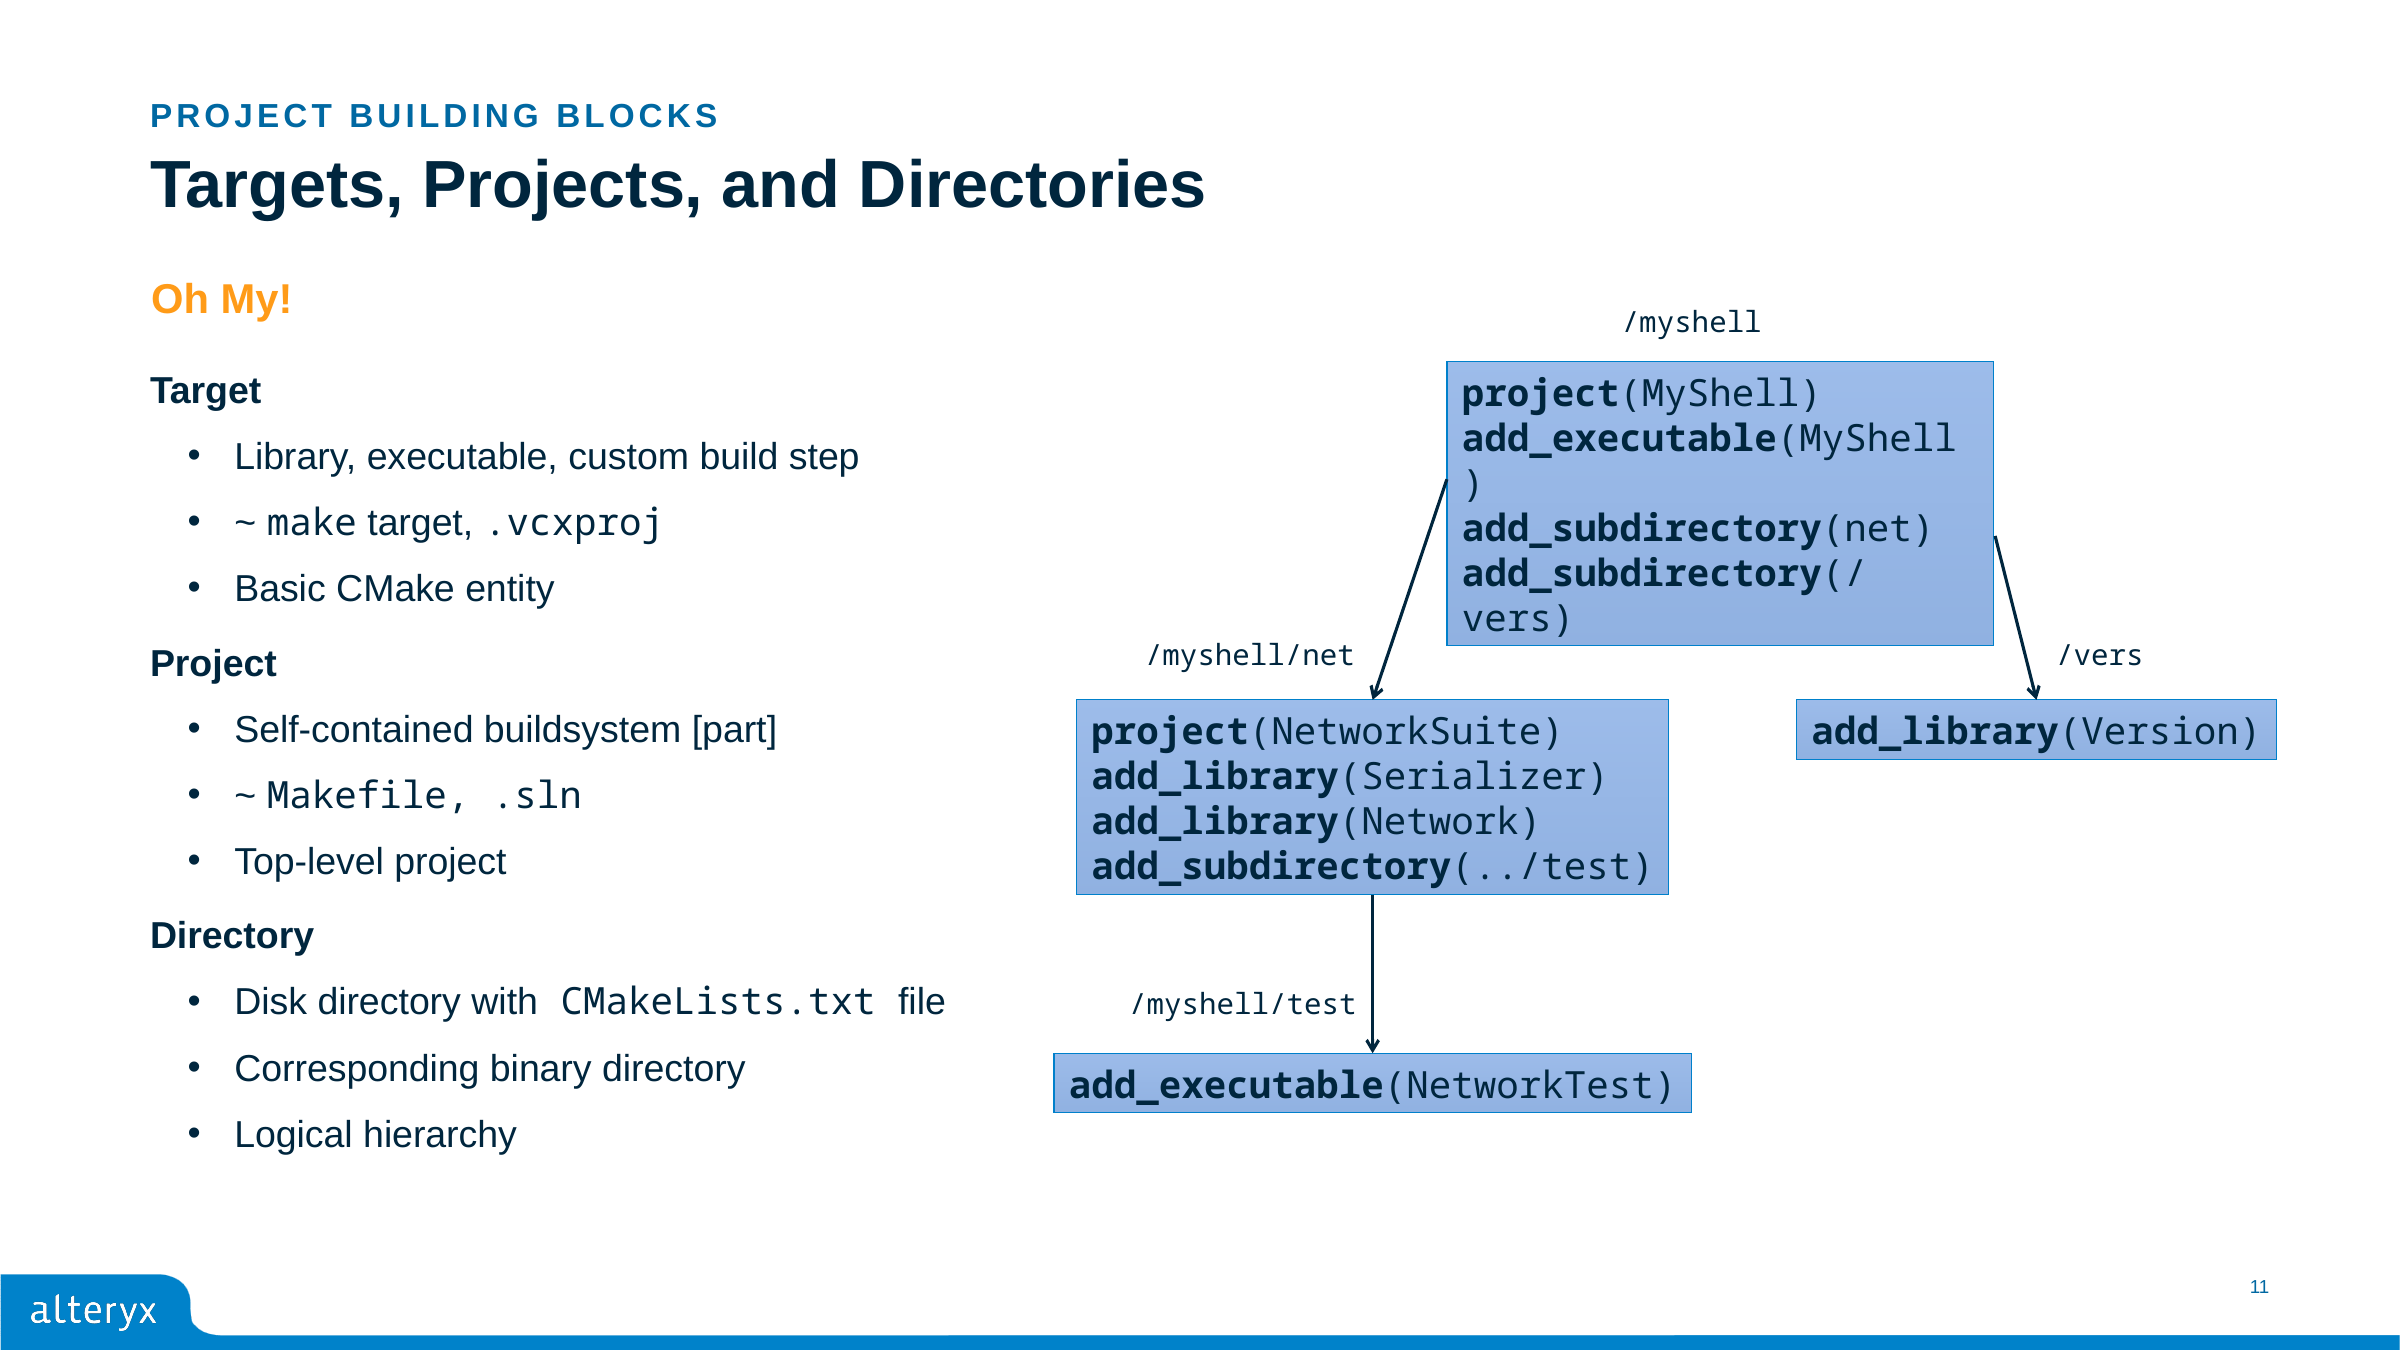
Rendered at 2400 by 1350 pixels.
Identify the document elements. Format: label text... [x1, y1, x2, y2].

text_box /myshell/net [1130, 629, 1370, 679]
list Target Library, executable, custom build step ~ make target, .vcxproj Basic CMake entity Project Self-contained buildsystem [part] ~ Makefile, .sln Top-level project Directory Disk directory with CMakeLists.txt file Corresponding binary directory Logical hierarchy [150, 361, 2100, 1207]
text_box project(NetworkSuite) add_library(Serializer) add_library(Network) add_subdirectory(../test) [1076, 699, 1669, 895]
subtitle Oh My! [151, 266, 2099, 342]
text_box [1995, 535, 2037, 700]
list Project Building Blocks [150, 90, 2100, 135]
text_box add_executable(NetworkTest) [1053, 1053, 1692, 1113]
text_box project(MyShell) add_executable(MyShell) add_subdirectory(net) add_subdirectory(/vers) [1446, 361, 1994, 646]
text_box /vers [2041, 629, 2159, 679]
title Targets, Projects, and Directories [150, 150, 2100, 225]
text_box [1372, 479, 1447, 700]
slide_number 11 [2249, 1250, 2326, 1322]
text_box /myshell [1607, 295, 1779, 346]
text_box /myshell/test [1114, 978, 1372, 1028]
text_box add_library(Version) [1796, 699, 2277, 760]
picture [0, 1274, 2400, 1350]
